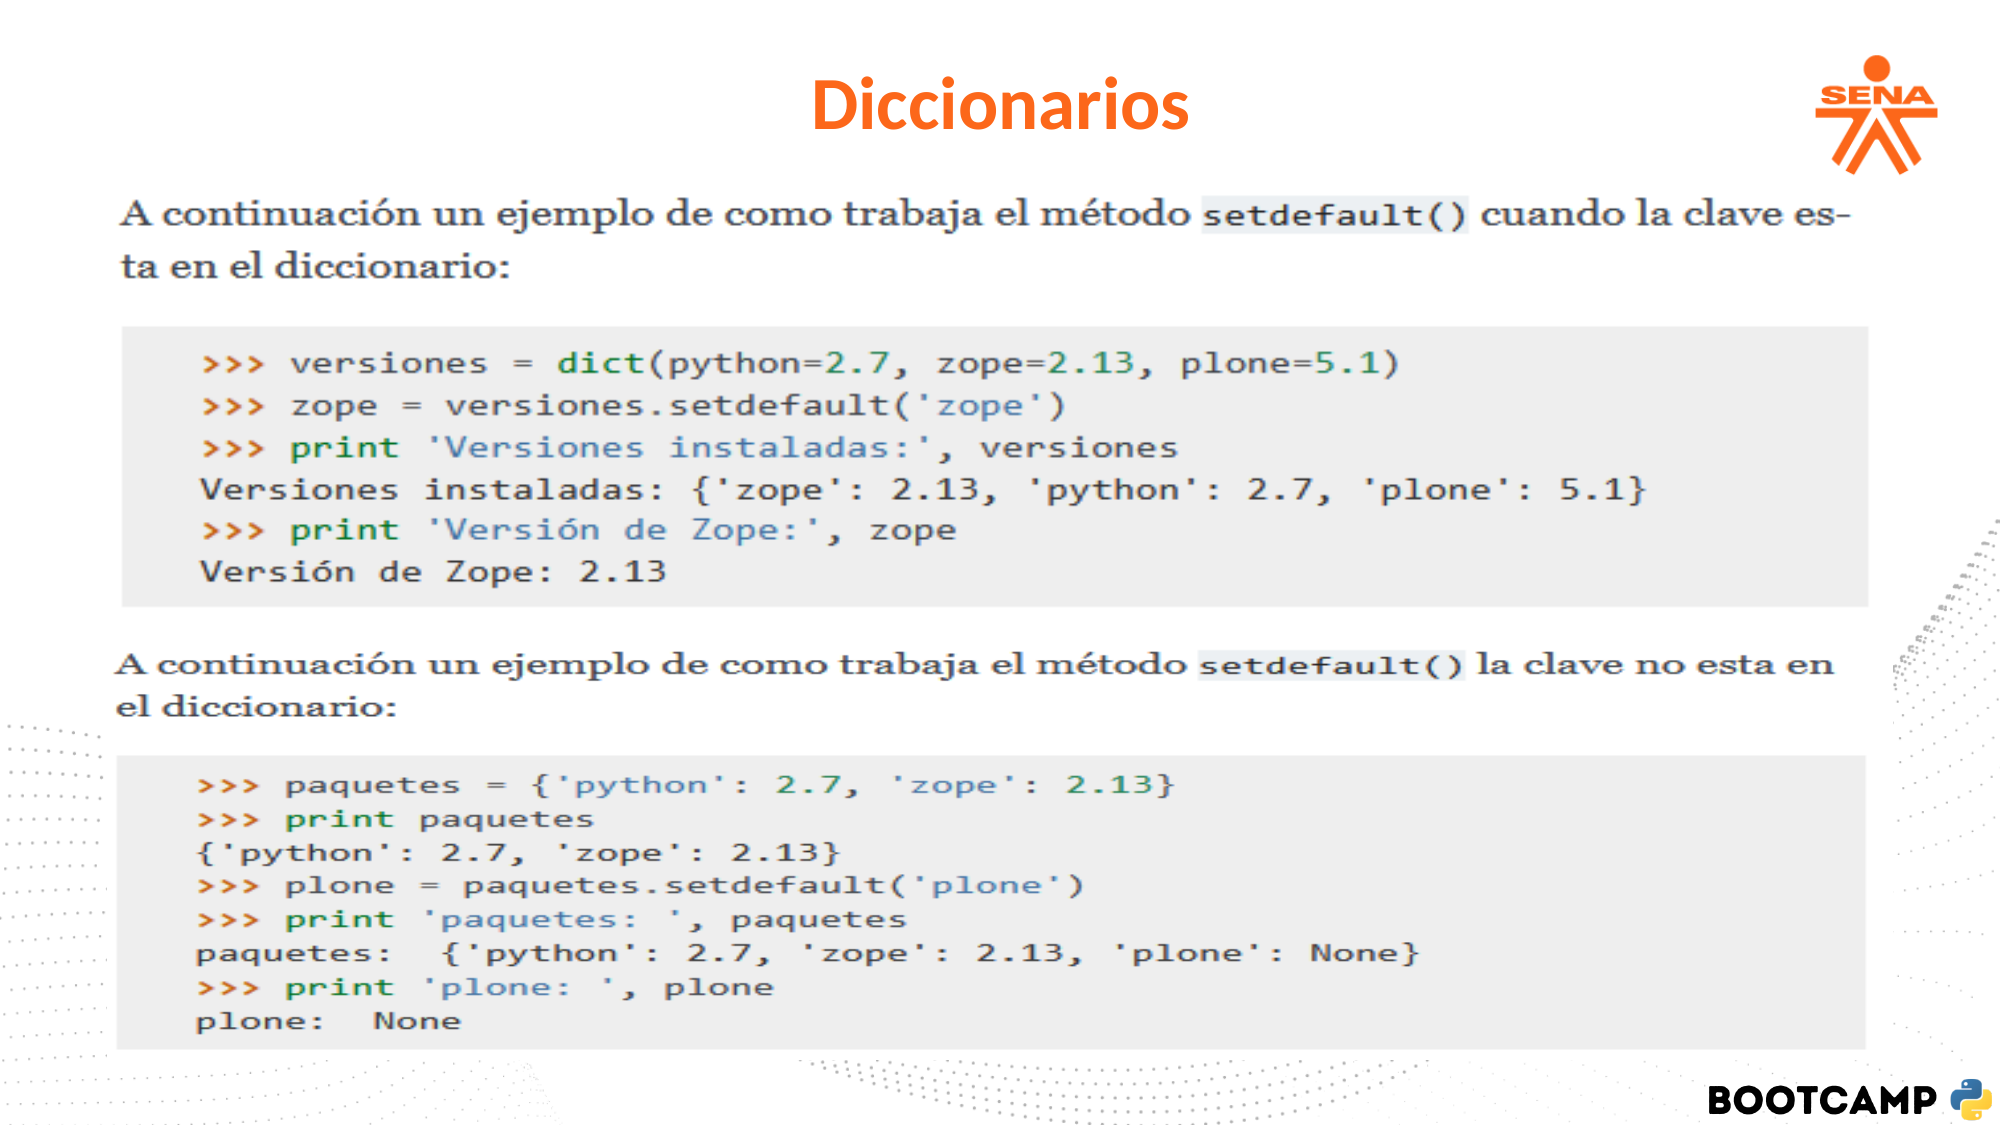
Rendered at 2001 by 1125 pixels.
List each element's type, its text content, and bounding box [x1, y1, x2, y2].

text_box Diccionarios [610, 64, 1392, 134]
picture [0, 0, 2000, 1125]
